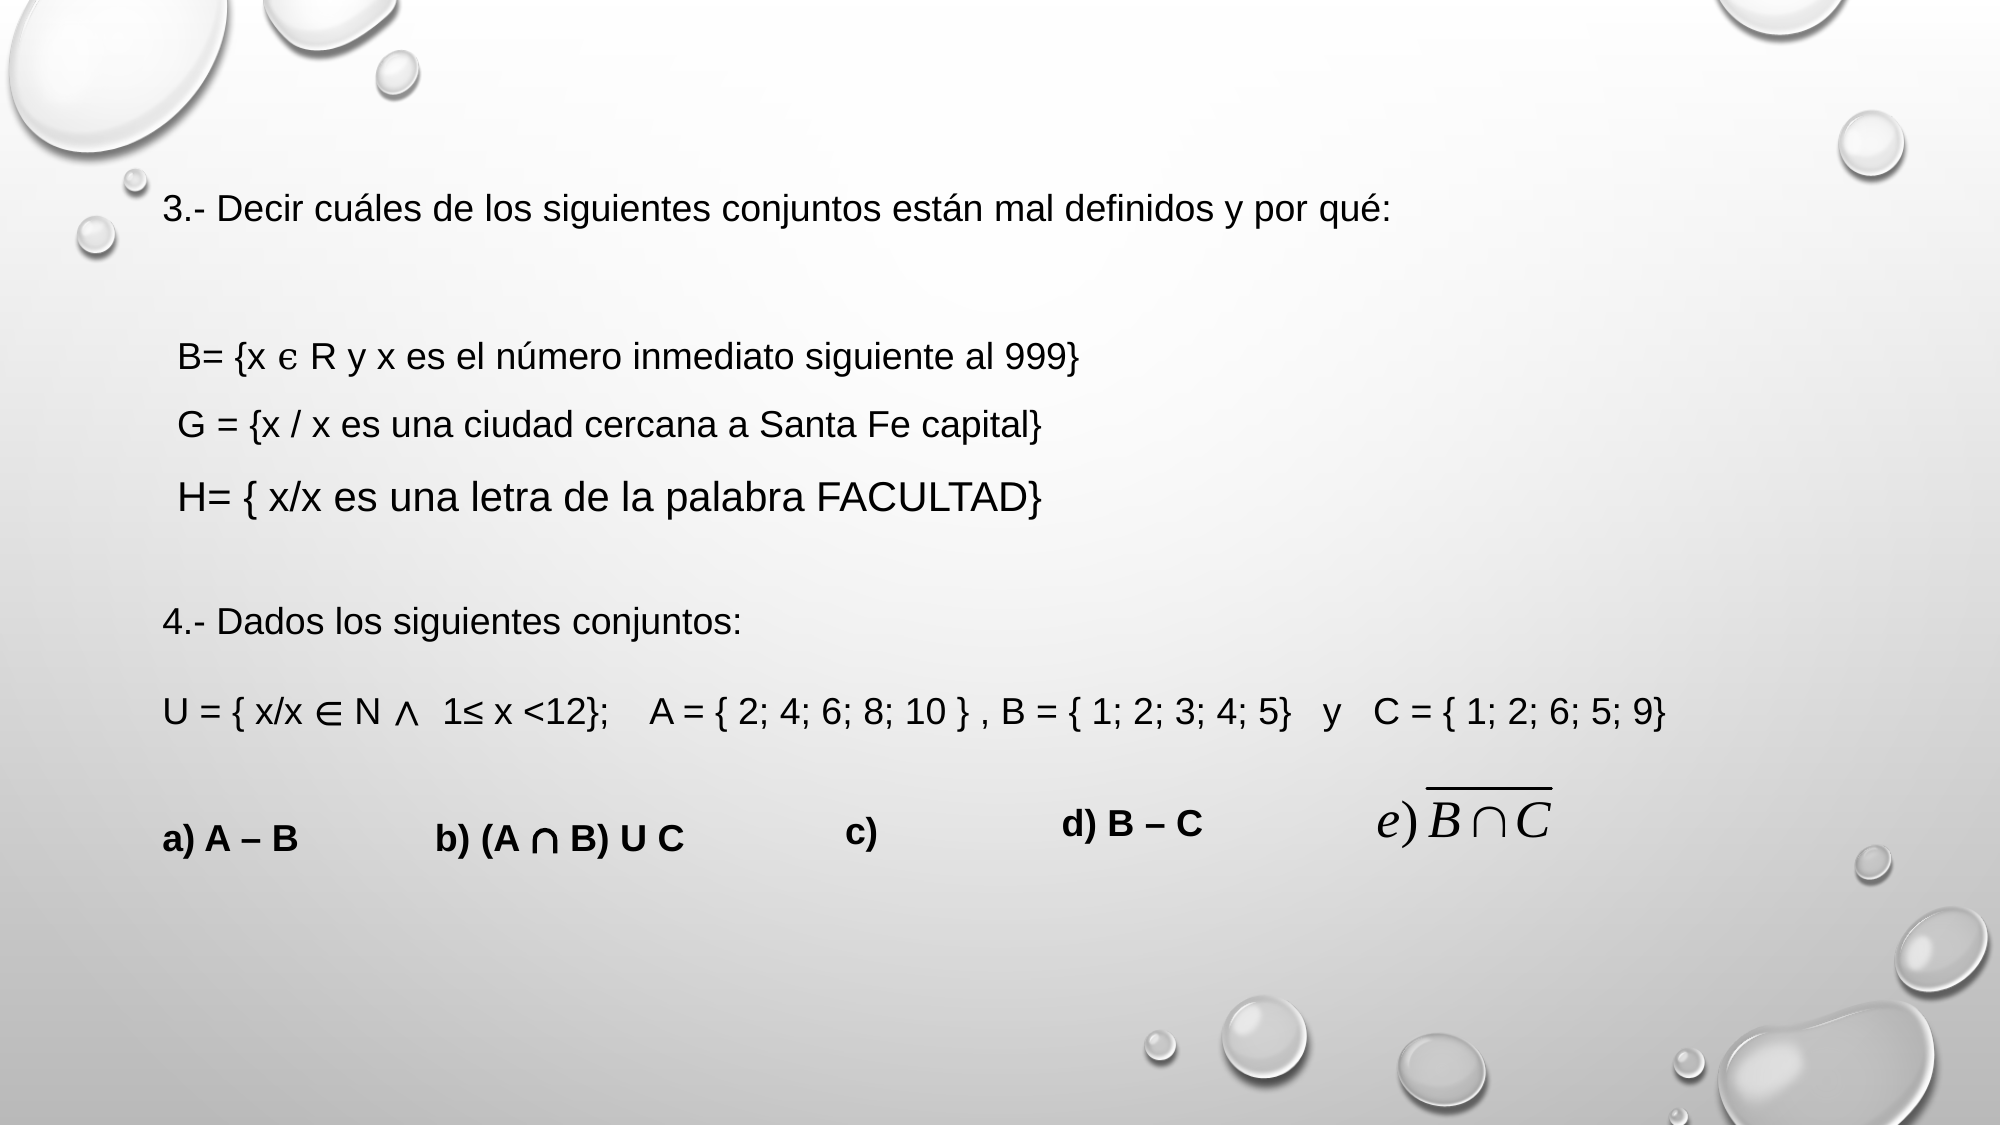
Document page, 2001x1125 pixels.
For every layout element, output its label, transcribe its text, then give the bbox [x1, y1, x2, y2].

text_box a) A – B b) (A ∩ B) U C [147, 806, 700, 867]
text_box 4.- Dados los siguientes conjuntos: U = { x/x ∈ N ∧ 1≤ x <12}; A = { 2; 4; 6; 8; 10 } , B = { 1; 2; 3; 4; 5} y C = { 1; 2; 6; 5; 9} [147, 589, 1767, 740]
picture [0, 0, 2000, 1125]
text_box d) B – C [1046, 791, 1219, 851]
text_box 3.- Decir cuáles de los siguientes conjuntos están mal definidos y por qué: [147, 176, 1542, 236]
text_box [1358, 776, 1562, 860]
text_box B= {x ϵ R y x es el número inmediato siguiente al 999} G = {x / x es una ciudad cercana a Santa Fe capital} H= { x/x es una letra de la palabra FACULTAD} [147, 302, 1148, 527]
